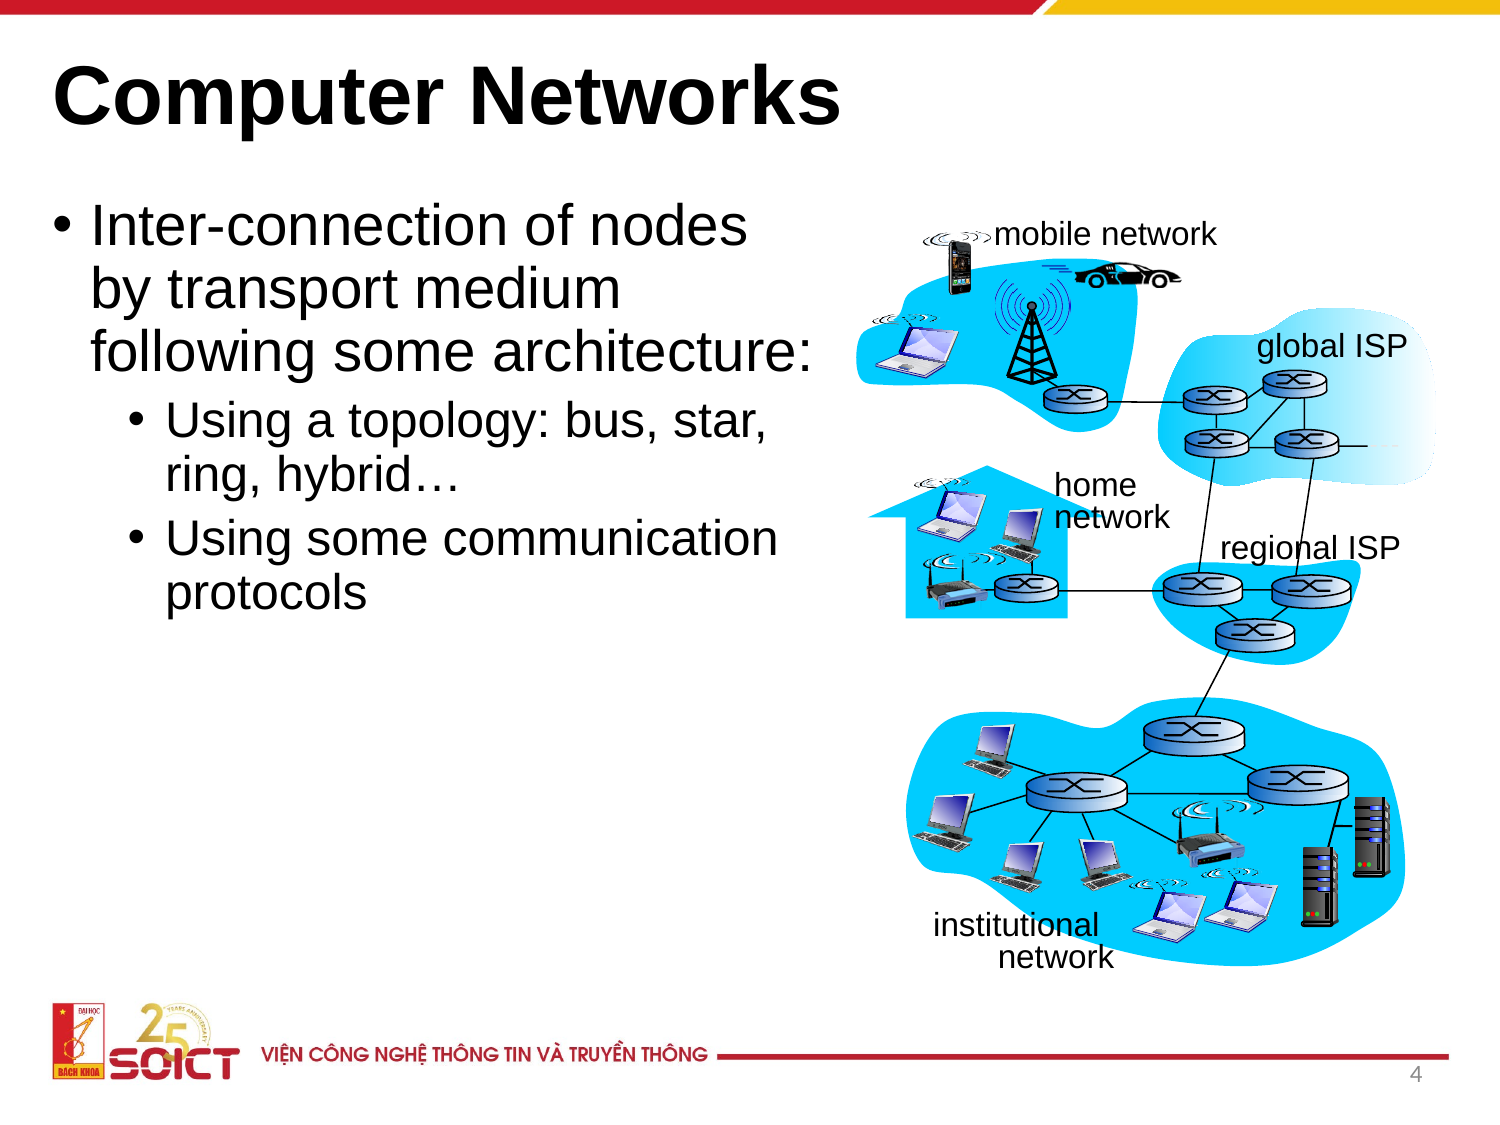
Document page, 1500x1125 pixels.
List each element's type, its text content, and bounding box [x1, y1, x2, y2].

slide_number 4 [1059, 1042, 1438, 1103]
title Computer Networks [37, 20, 1438, 175]
list Inter-connection of nodes by transport medium following some architecture: Using a topology: bus, star, ring, hybrid… Using some communication protocols [37, 187, 835, 1014]
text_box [854, 204, 1438, 983]
picture [0, 0, 1500, 1125]
